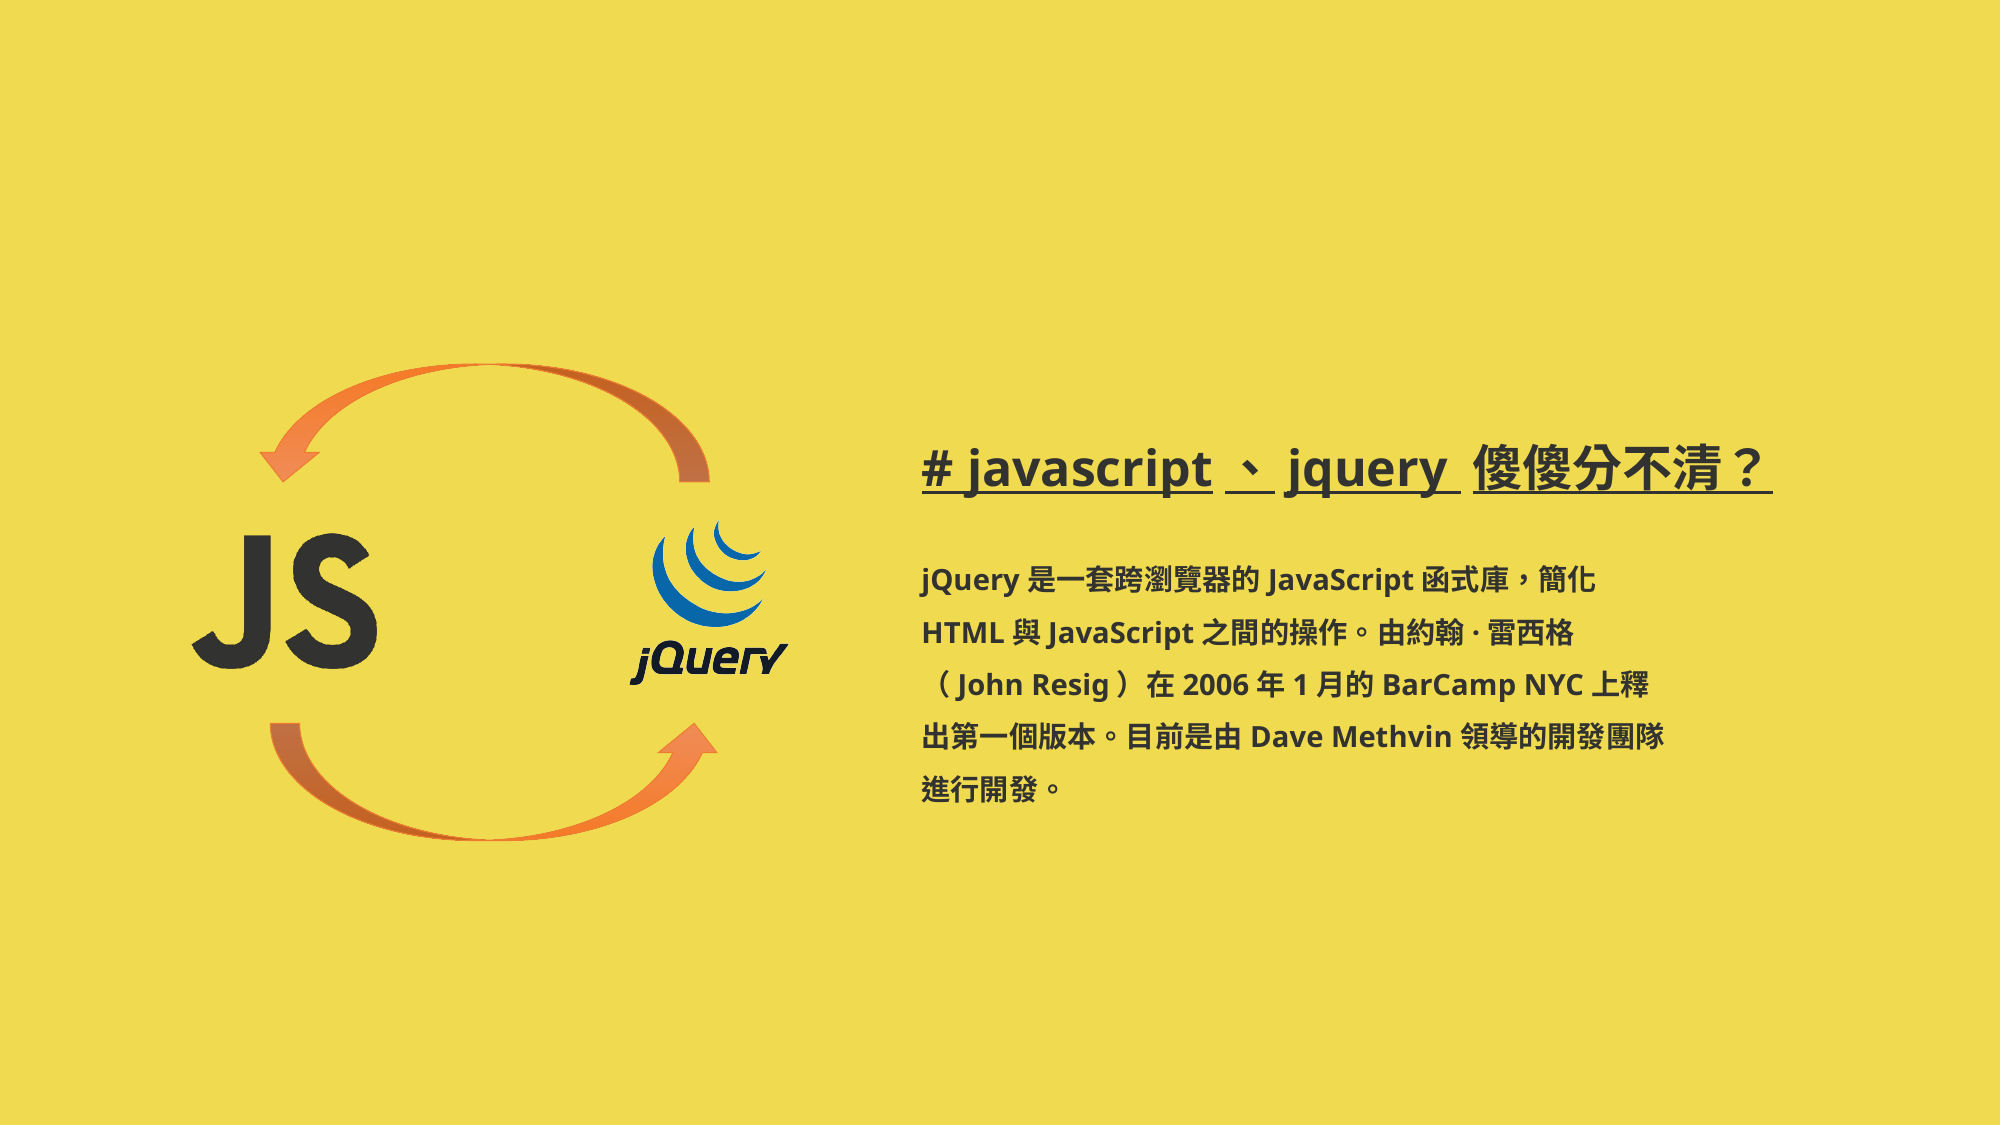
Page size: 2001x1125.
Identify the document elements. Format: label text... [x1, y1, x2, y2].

title # javascript、jquery 傻傻分不清？ [906, 404, 1802, 537]
picture [626, 520, 792, 686]
text_box [259, 363, 710, 483]
text_box [269, 722, 718, 842]
text_box jQuery是一套跨瀏覽器的JavaScript函式庫，簡化HTML與JavaScript之間的操作。由約翰·雷西格（John Resig）在2006年1月的BarCamp NYC上釋出第一個版本。目前是由Dave Methvin領導的開發團隊進行開發。 [906, 536, 1687, 814]
picture [191, 533, 377, 669]
